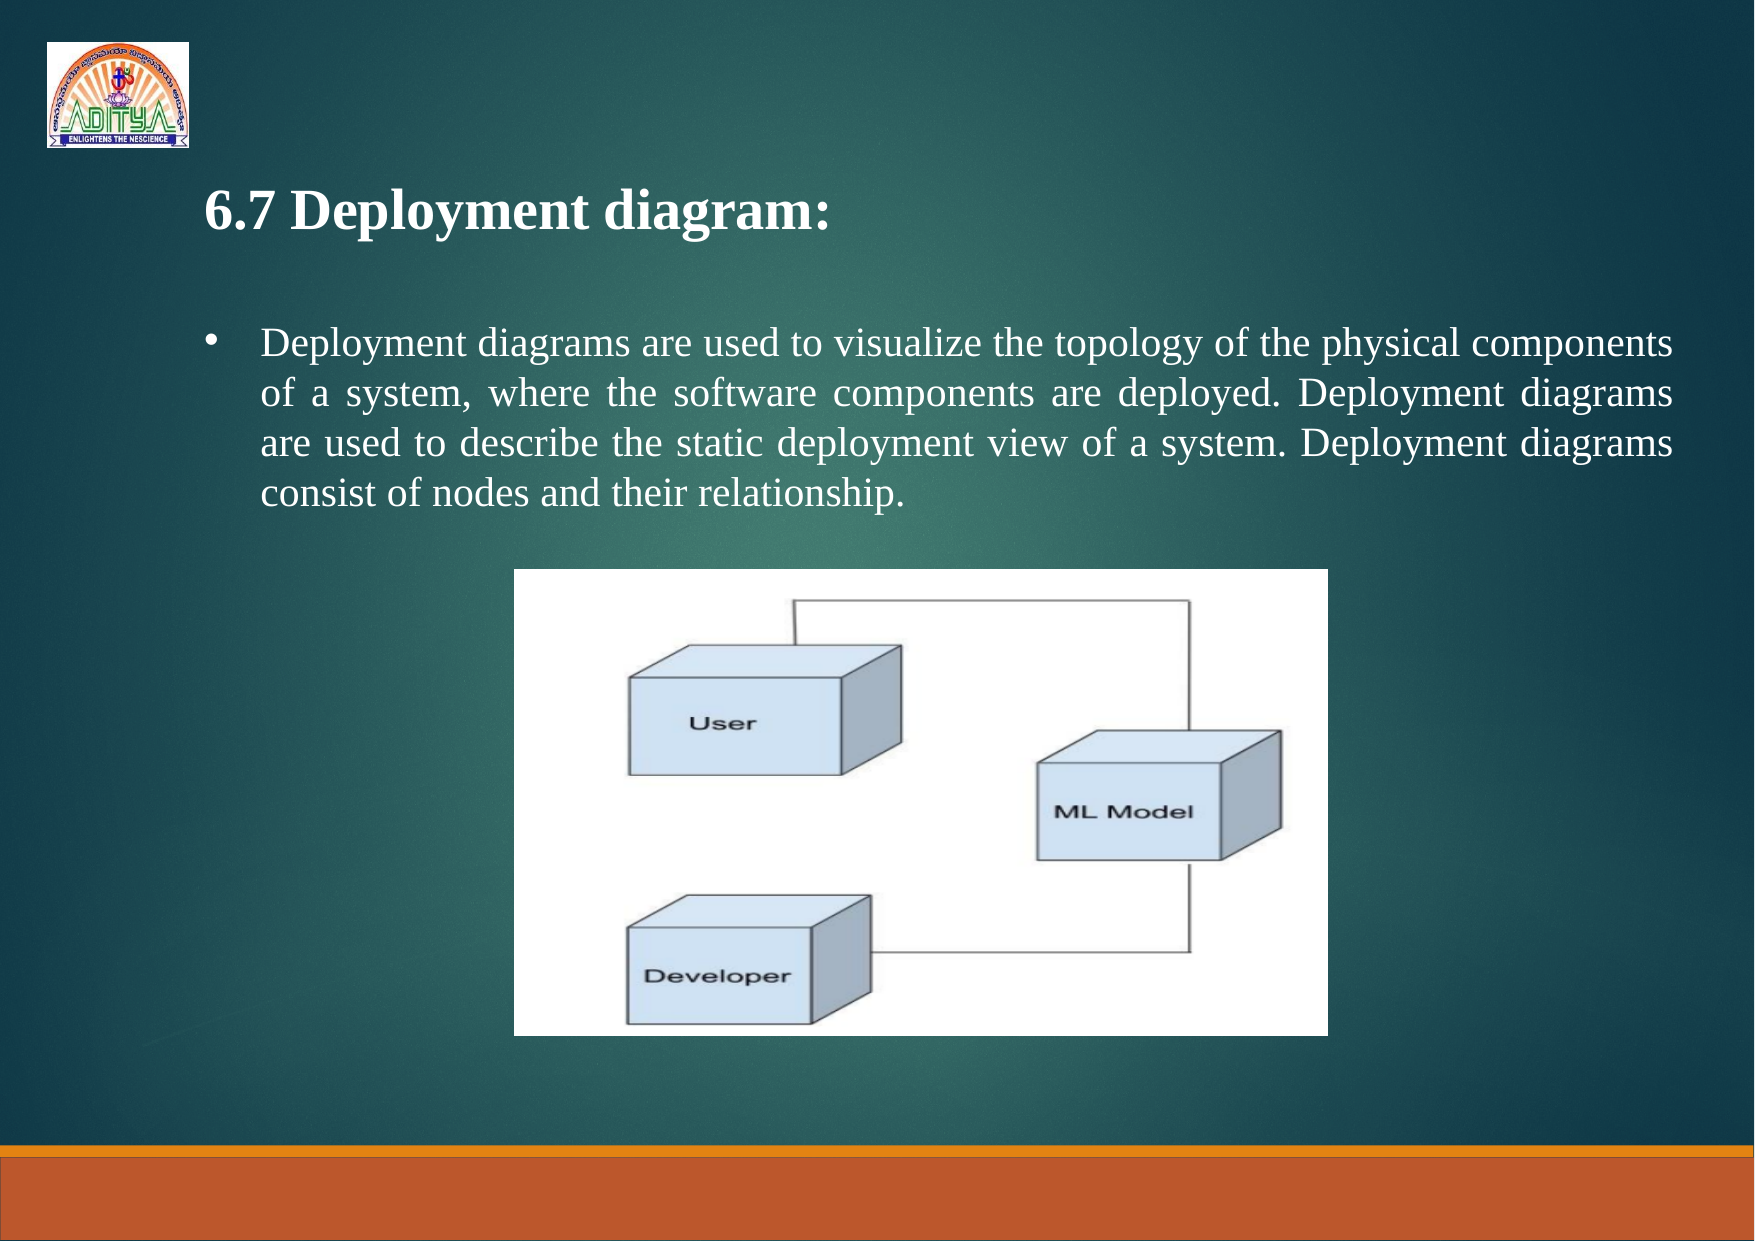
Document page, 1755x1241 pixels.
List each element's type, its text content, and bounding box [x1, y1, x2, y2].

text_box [0, 1145, 1755, 1241]
picture [46, 41, 190, 148]
picture [514, 569, 1328, 1037]
text_box 6.7 Deployment diagram: Deployment diagrams are used to visualize the topology of the physical components of a system, where the software components are deployed. Deployment diagrams are used to describe the static deployment view of a system. Deployment diagrams consist of nodes and their relationship. [202, 96, 1675, 918]
